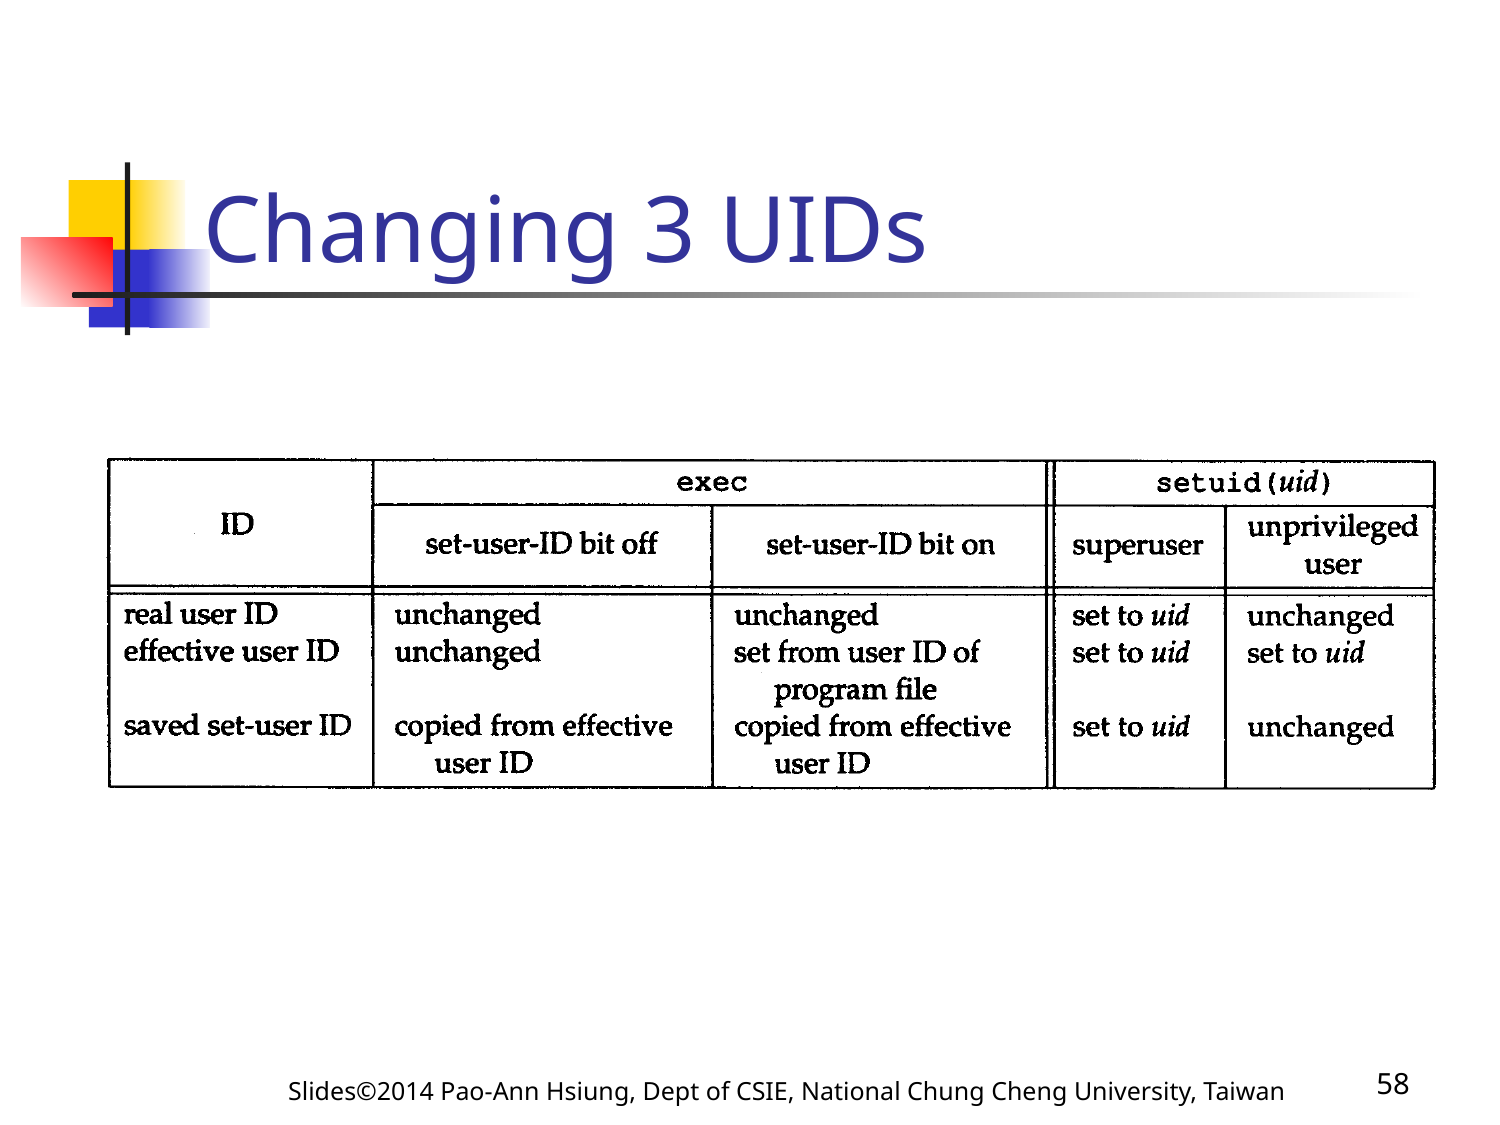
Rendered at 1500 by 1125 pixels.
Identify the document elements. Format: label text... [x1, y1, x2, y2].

title Changing 3 UIDs [188, 101, 1468, 289]
footer Slides©2014 Pao-Ann Hsiung, Dept of CSIE, National Chung Cheng University, Taiwan [265, 1037, 1112, 1113]
picture [99, 432, 1447, 811]
slide_number 58 [1112, 1037, 1426, 1113]
